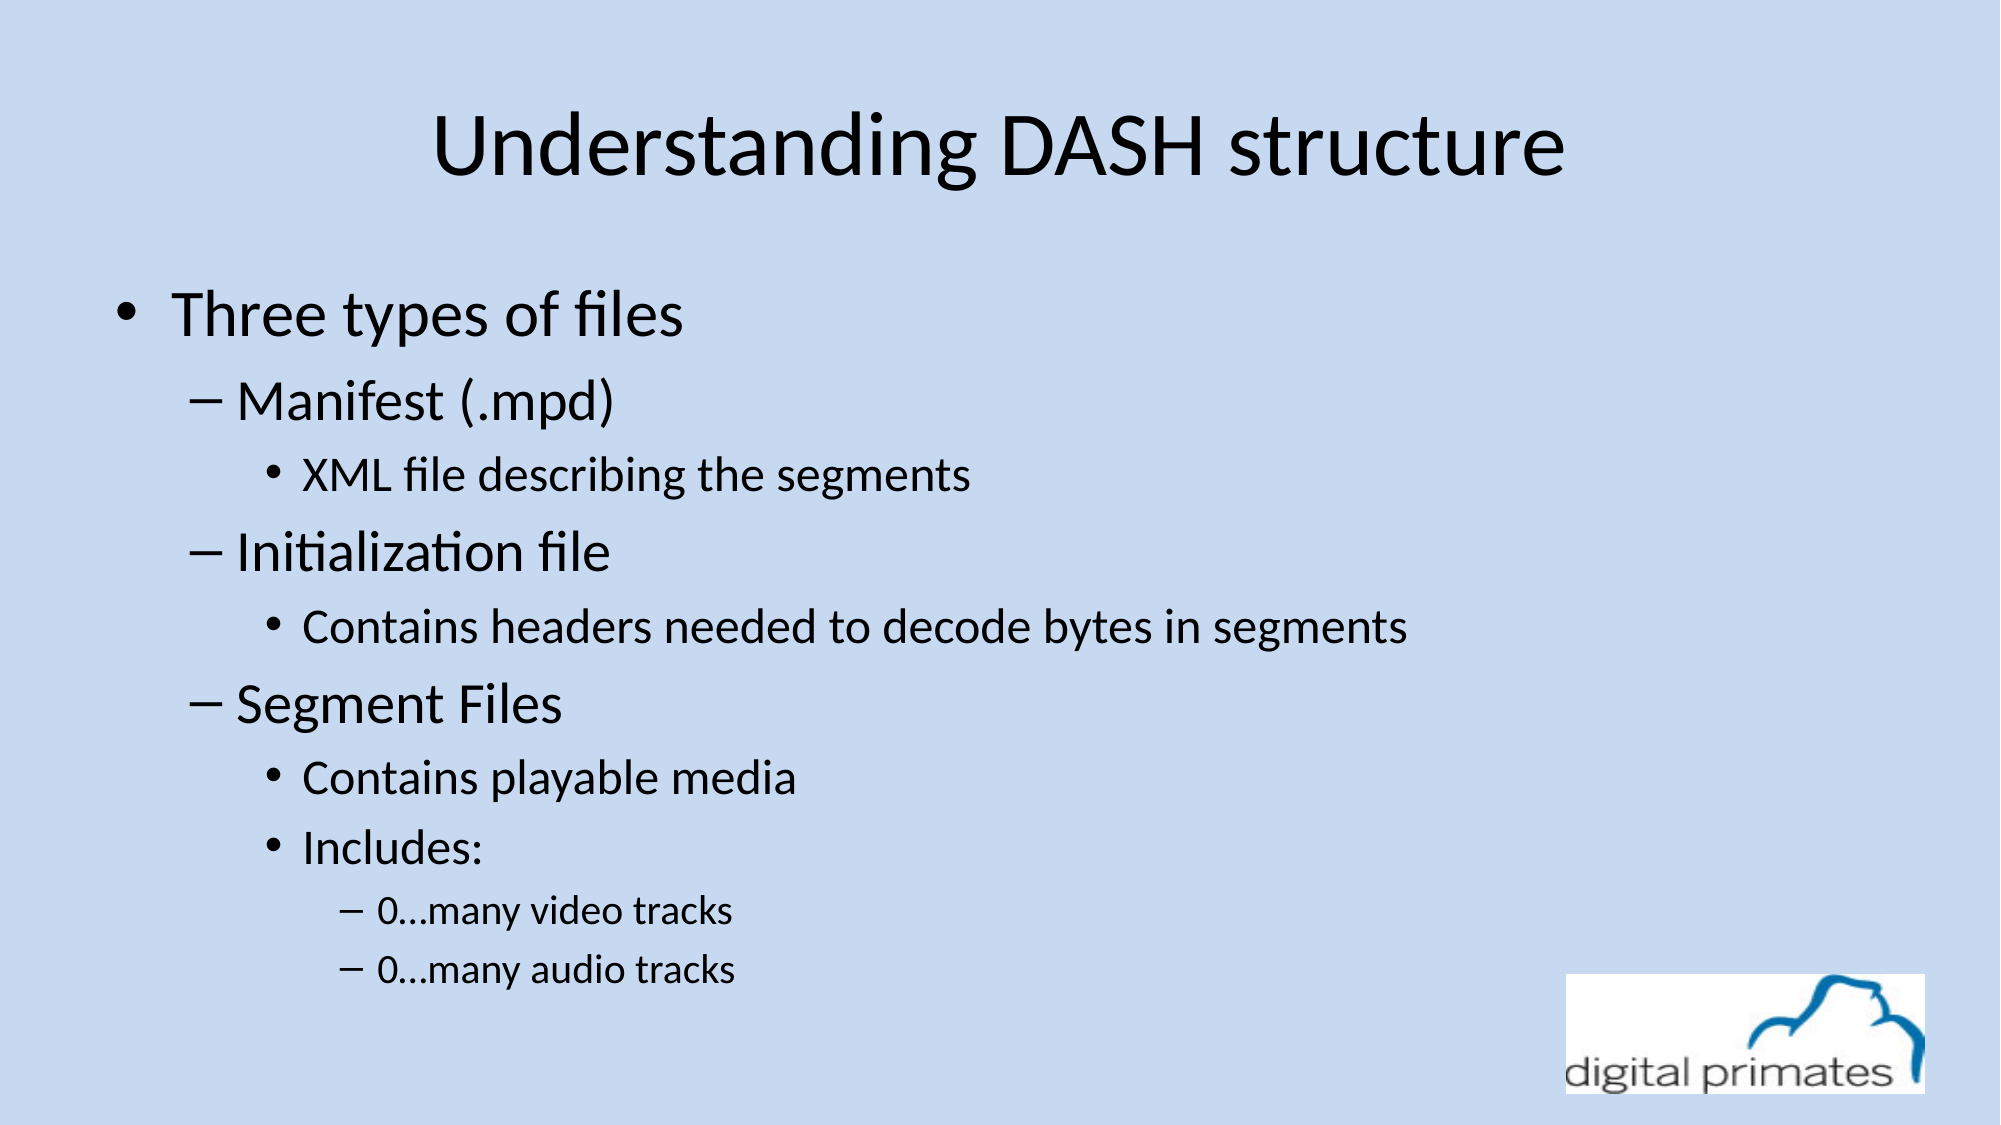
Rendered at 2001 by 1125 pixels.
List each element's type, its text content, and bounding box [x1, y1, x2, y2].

title Understanding DASH structure [99, 45, 1900, 233]
picture [1566, 974, 1925, 1094]
list Three types of files Manifest (.mpd) XML file describing the segments Initialization file Contains headers needed to decode bytes in segments Segment Files Contains playable media Includes: 0…many video tracks 0…many audio tracks [99, 262, 1900, 1005]
